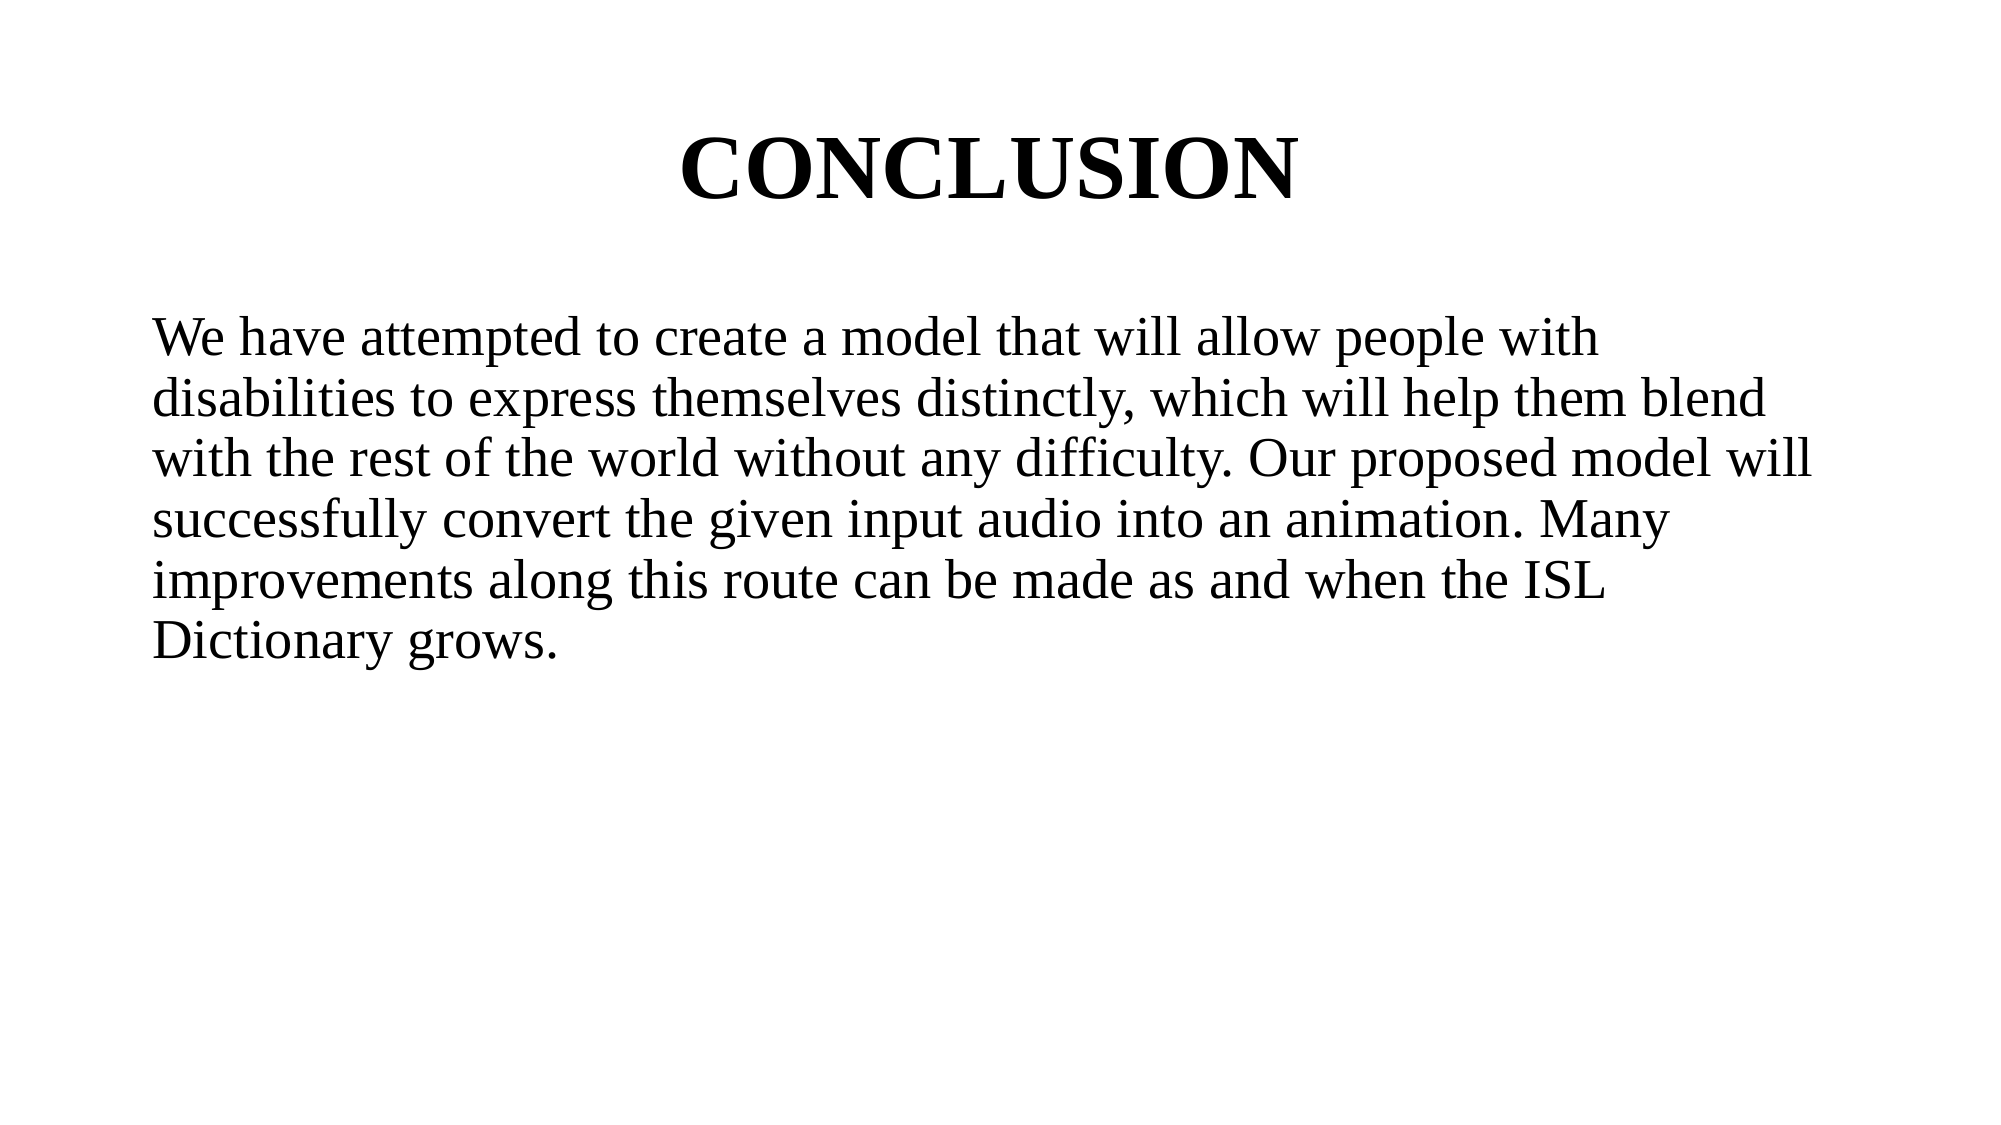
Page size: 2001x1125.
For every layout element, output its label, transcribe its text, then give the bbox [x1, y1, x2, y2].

list We have attempted to create a model that will allow people with disabilities to express themselves distinctly, which will help them blend with the rest of the world without any difficulty. Our proposed model will successfully convert the given input audio into an animation. Many improvements along this route can be made as and when the ISL Dictionary grows. [137, 299, 1863, 1014]
title CONCLUSION [663, 59, 1863, 278]
